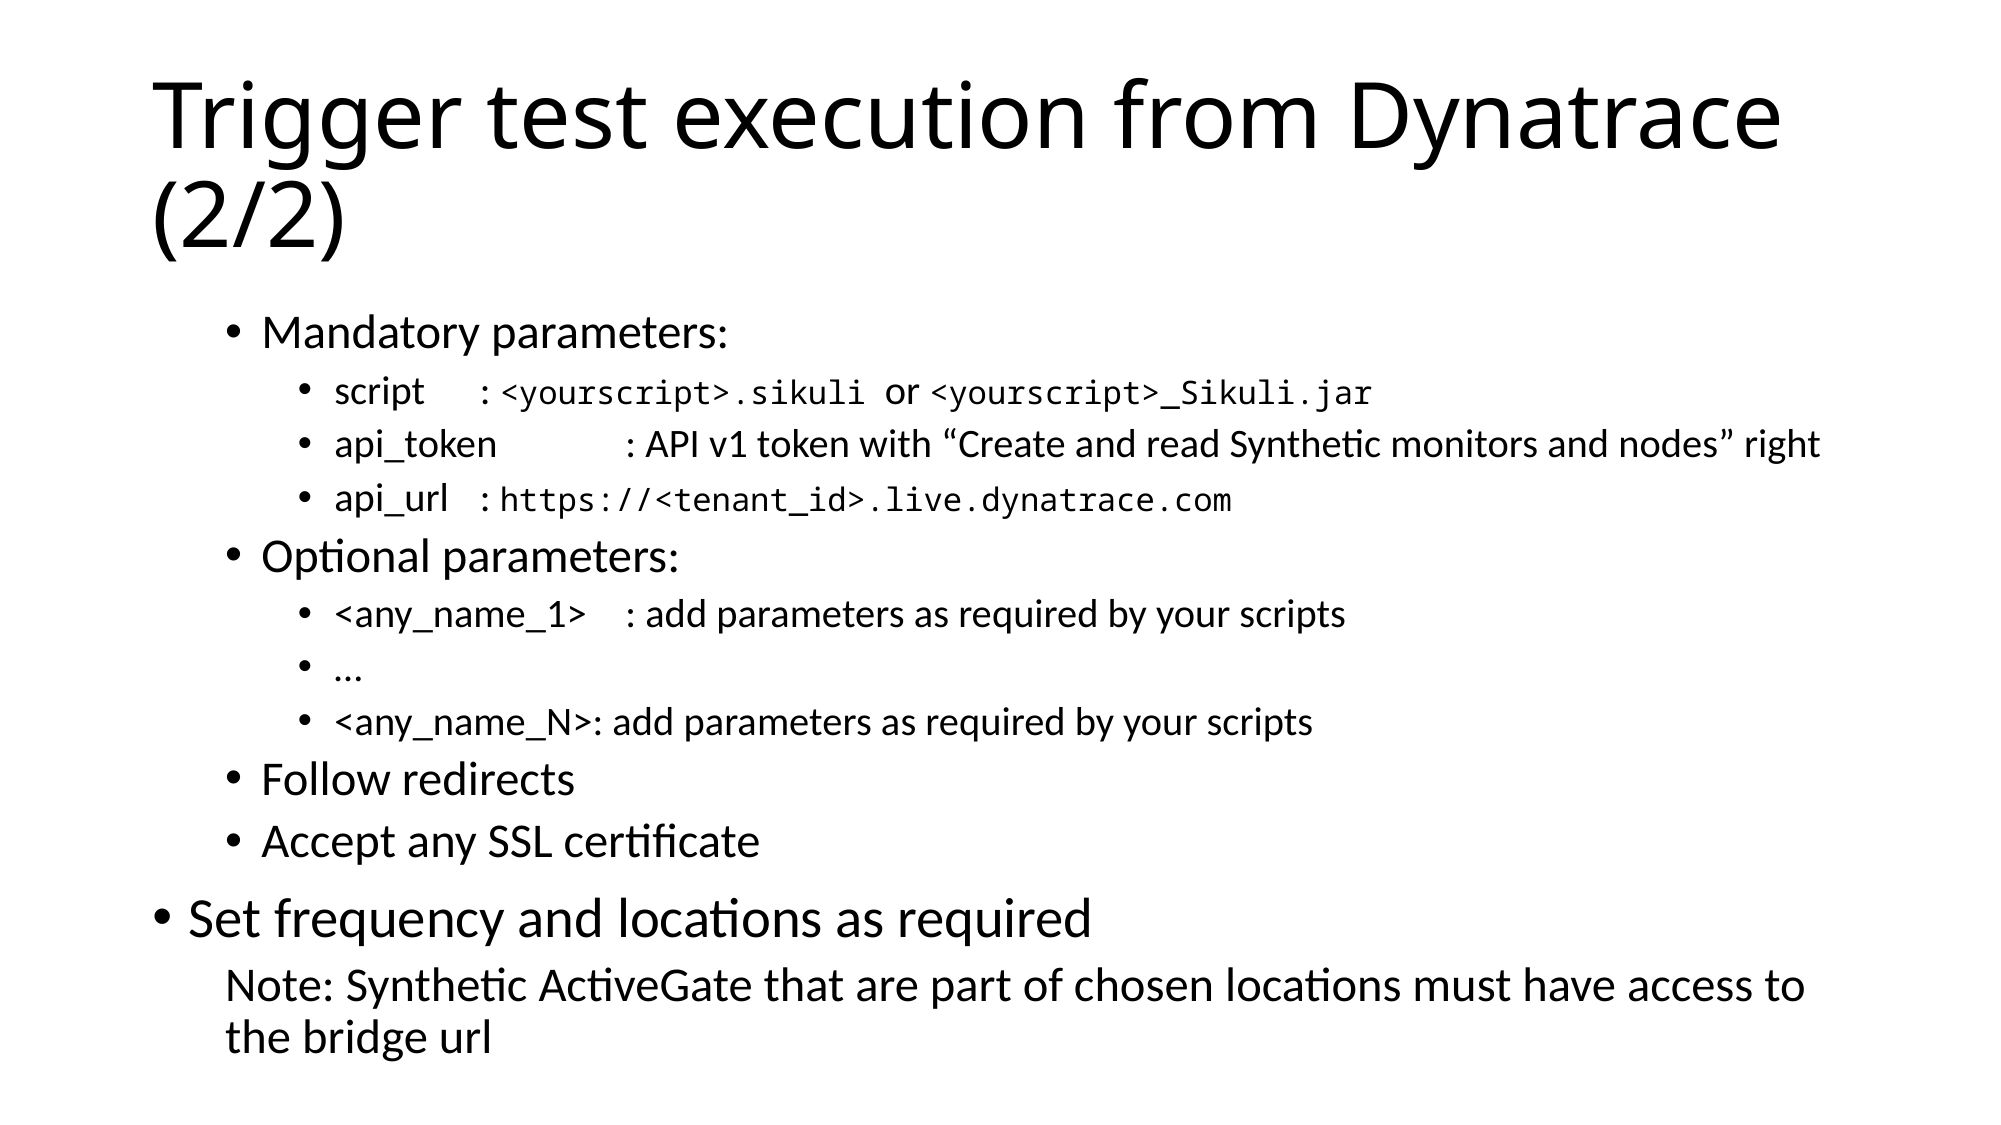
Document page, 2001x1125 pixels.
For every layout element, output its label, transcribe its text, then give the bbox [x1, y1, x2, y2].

list Mandatory parameters: script : <yourscript>.sikuli or <yourscript>_Sikuli.jar api_token : API v1 token with “Create and read Synthetic monitors and nodes” right api_url : https://<tenant_id>.live.dynatrace.com Optional parameters: <any_name_1> : add parameters as required by your scripts … <any_name_N>: add parameters as required by your scripts Follow redirects Accept any SSL certificate Set frequency and locations as required Note: Synthetic ActiveGate that are part of chosen locations must have access to the bridge url [137, 299, 1863, 1105]
title Trigger test execution from Dynatrace (2/2) [137, 59, 1863, 278]
